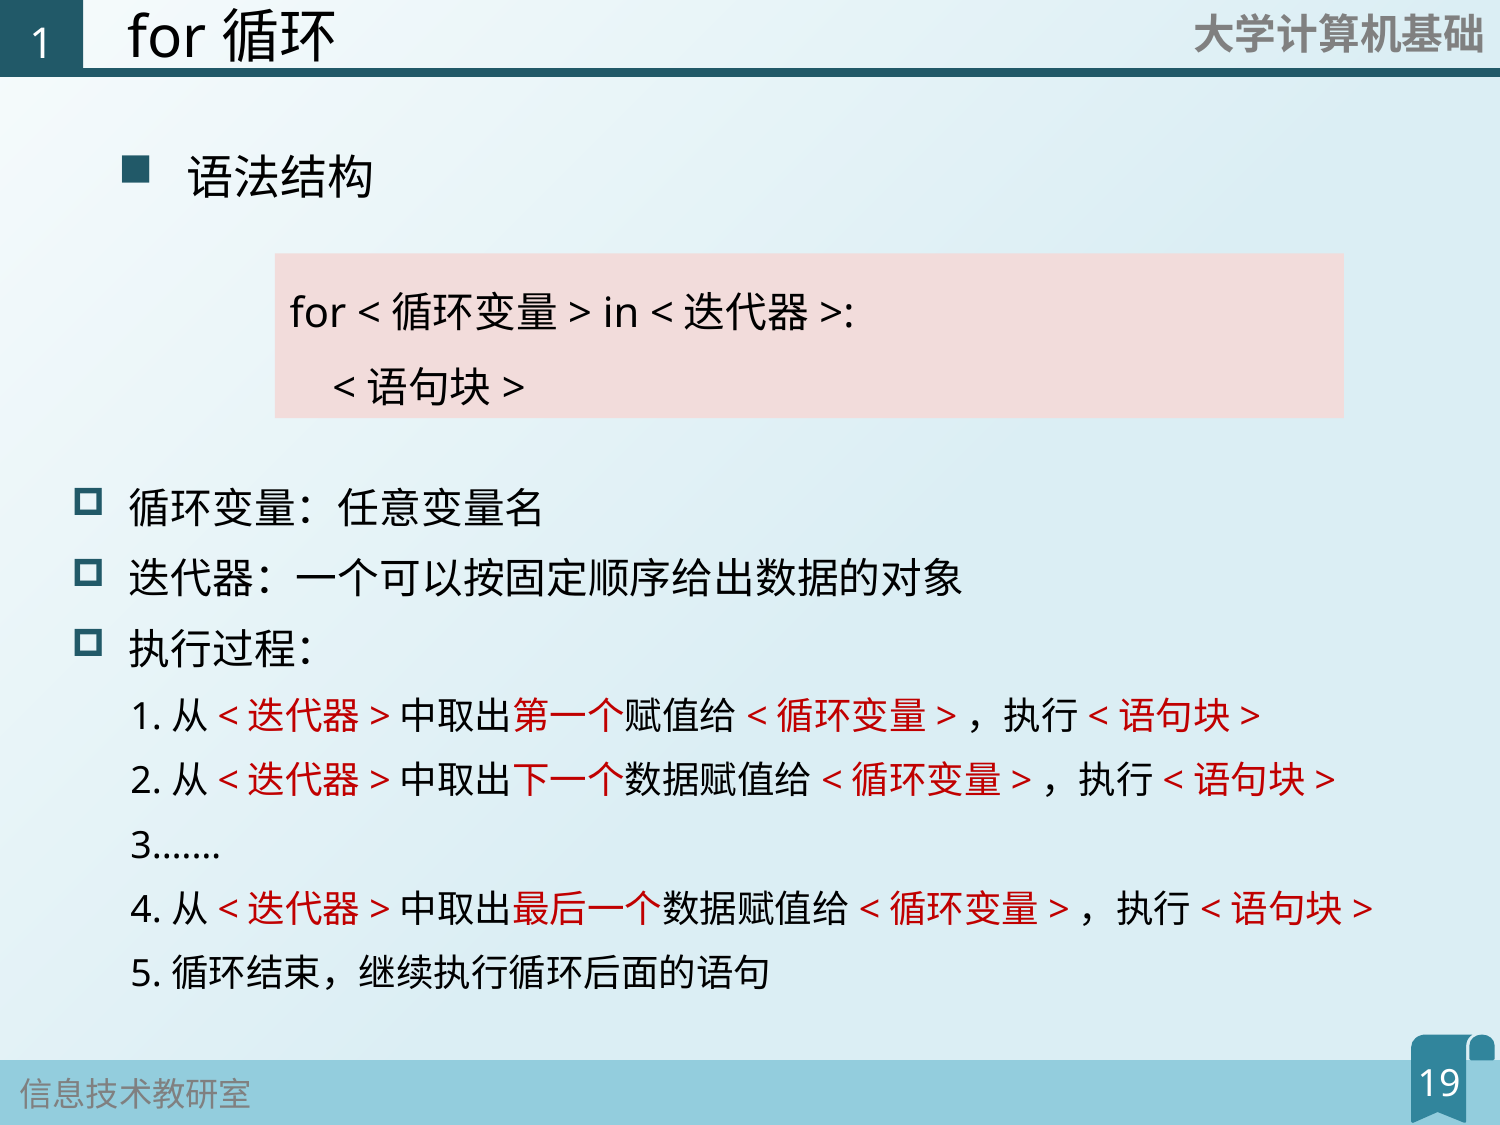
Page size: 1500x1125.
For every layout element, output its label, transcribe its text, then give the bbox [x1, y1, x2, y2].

title for循环 [84, 1, 1052, 75]
list 语法结构 [103, 128, 1397, 212]
list 1 [0, 0, 84, 75]
text_box for <循环变量> in <迭代器>: <语句块> [274, 252, 1345, 419]
slide_number 19 [1386, 1051, 1493, 1112]
text_box 循环变量：任意变量名 迭代器：一个可以按固定顺序给出数据的对象 执行过程： 1.从<迭代器>中取出第一个赋值给<循环变量>，执行<语句块> 2.从<迭代器>中取出下一个数据赋值给<循环变量>，执行<语句块> 3.…… 4.从<迭代器>中取出最后一个数据赋值给<循环变量>，执行<语句块> 5.循环结束，继续执行循环后面的语句 [56, 464, 1460, 1032]
